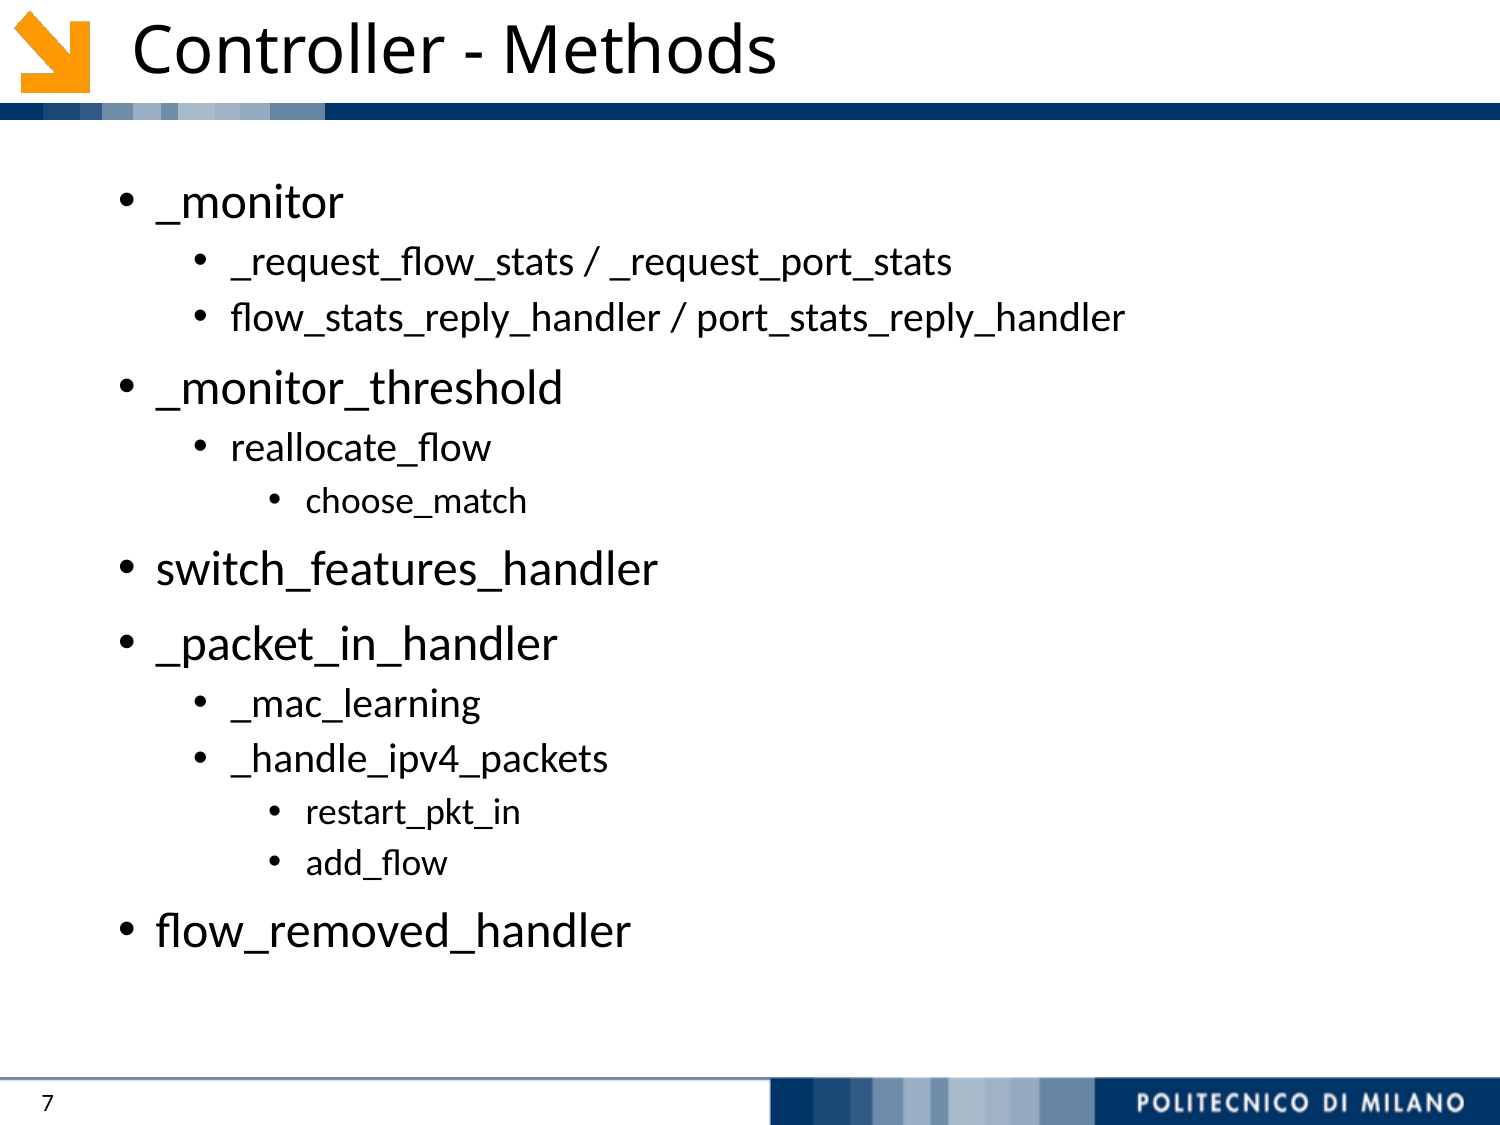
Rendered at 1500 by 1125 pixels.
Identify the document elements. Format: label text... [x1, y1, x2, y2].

title Controller - Methods [116, 21, 1411, 82]
picture [69, 1077, 1500, 1125]
slide_number 7 [0, 1077, 69, 1125]
list _monitor _request_flow_stats / _request_port_stats flow_stats_reply_handler / port_stats_reply_handler _monitor_threshold reallocate_flow choose_match switch_features_handler _packet_in_handler _mac_learning _handle_ipv4_packets restart_pkt_in add_flow flow_removed_handler [103, 167, 1397, 1078]
picture [13, 10, 90, 93]
picture [0, 103, 1500, 120]
